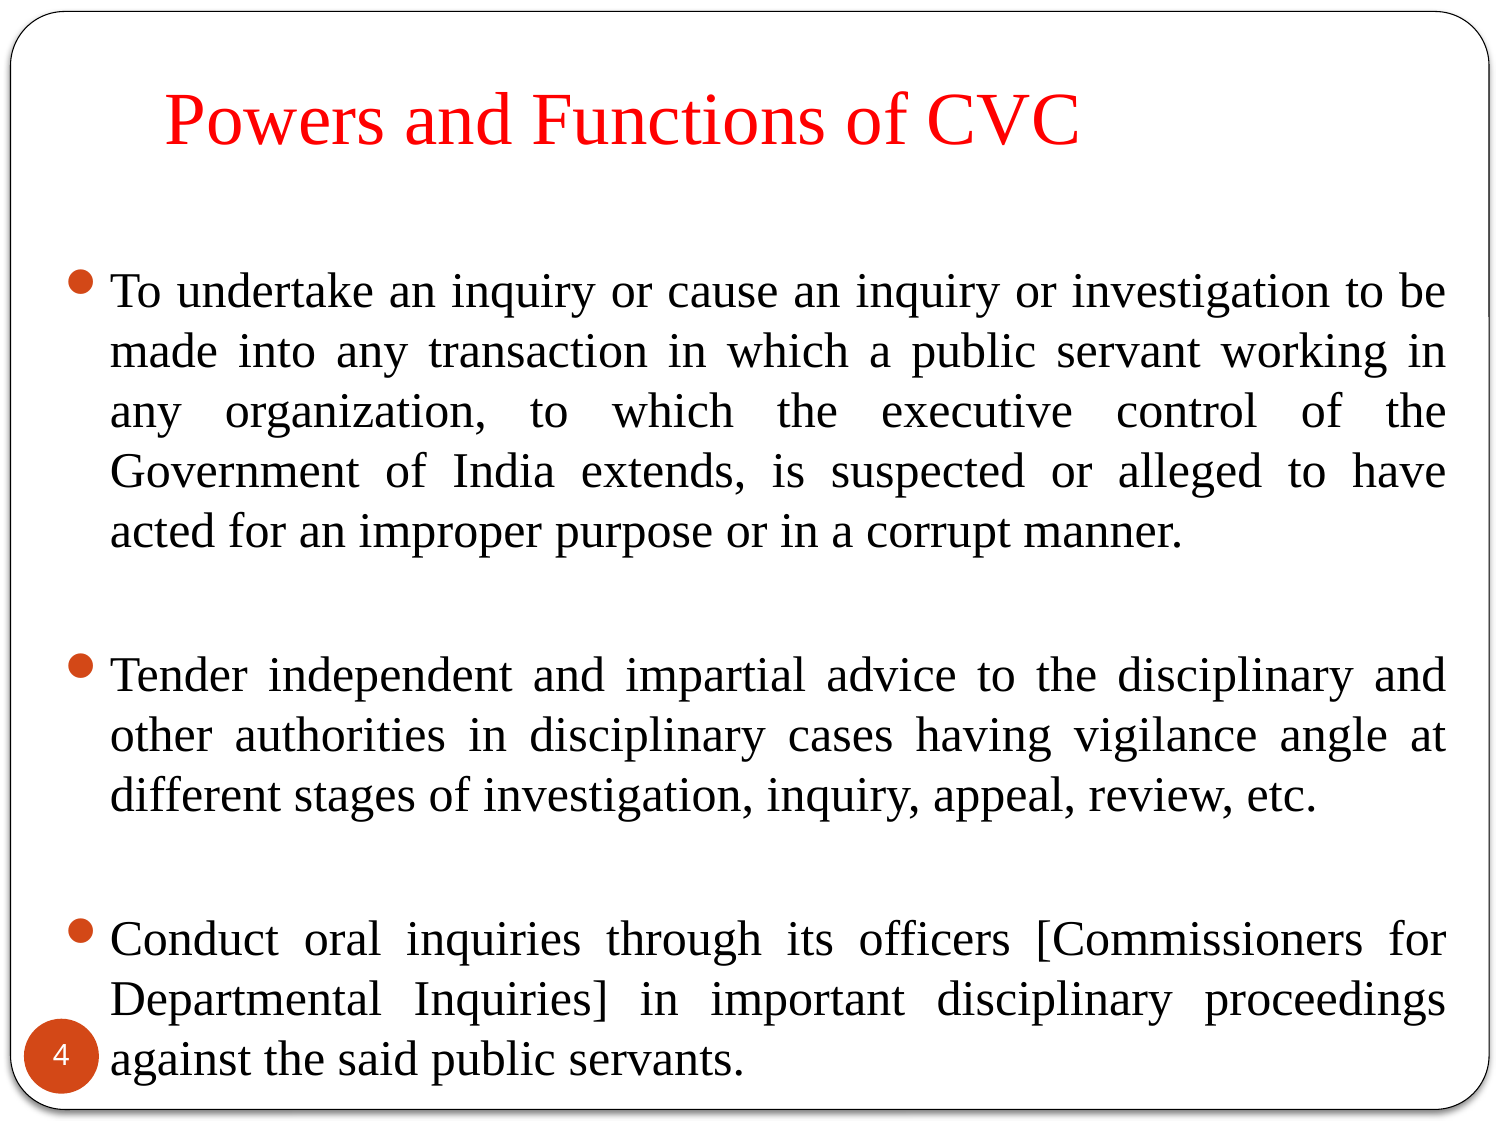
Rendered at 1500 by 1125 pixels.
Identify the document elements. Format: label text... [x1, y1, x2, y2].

slide_number 4 [23, 1018, 99, 1094]
list To undertake an inquiry or cause an inquiry or investigation to be made into any transaction in which a public servant working in any organization, to which the executive control of the Government of India extends, is suspected or alleged to have acted for an improper purpose or in a corrupt manner. Tender independent and impartial advice to the disciplinary and other authorities in disciplinary cases having vigilance angle at different stages of investigation, inquiry, appeal, review, etc. Conduct oral inquiries through its officers [Commissioners for Departmental Inquiries] in important disciplinary proceedings against the said public servants. [50, 249, 1463, 1125]
title Powers and Functions of CVC [150, 0, 1425, 175]
